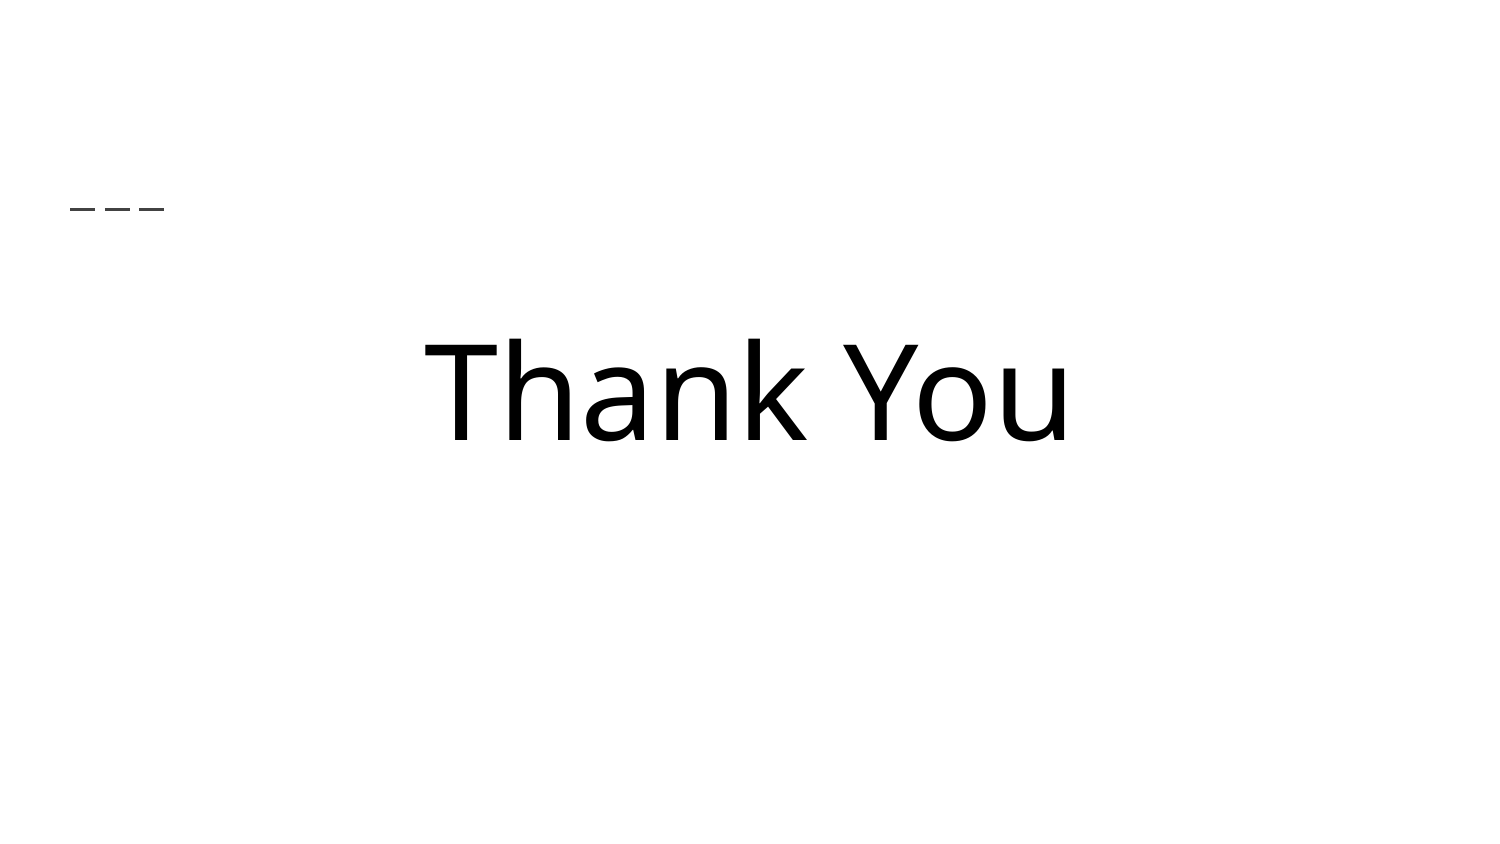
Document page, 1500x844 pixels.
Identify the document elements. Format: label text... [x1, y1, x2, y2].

title Thank You [51, 361, 1449, 483]
